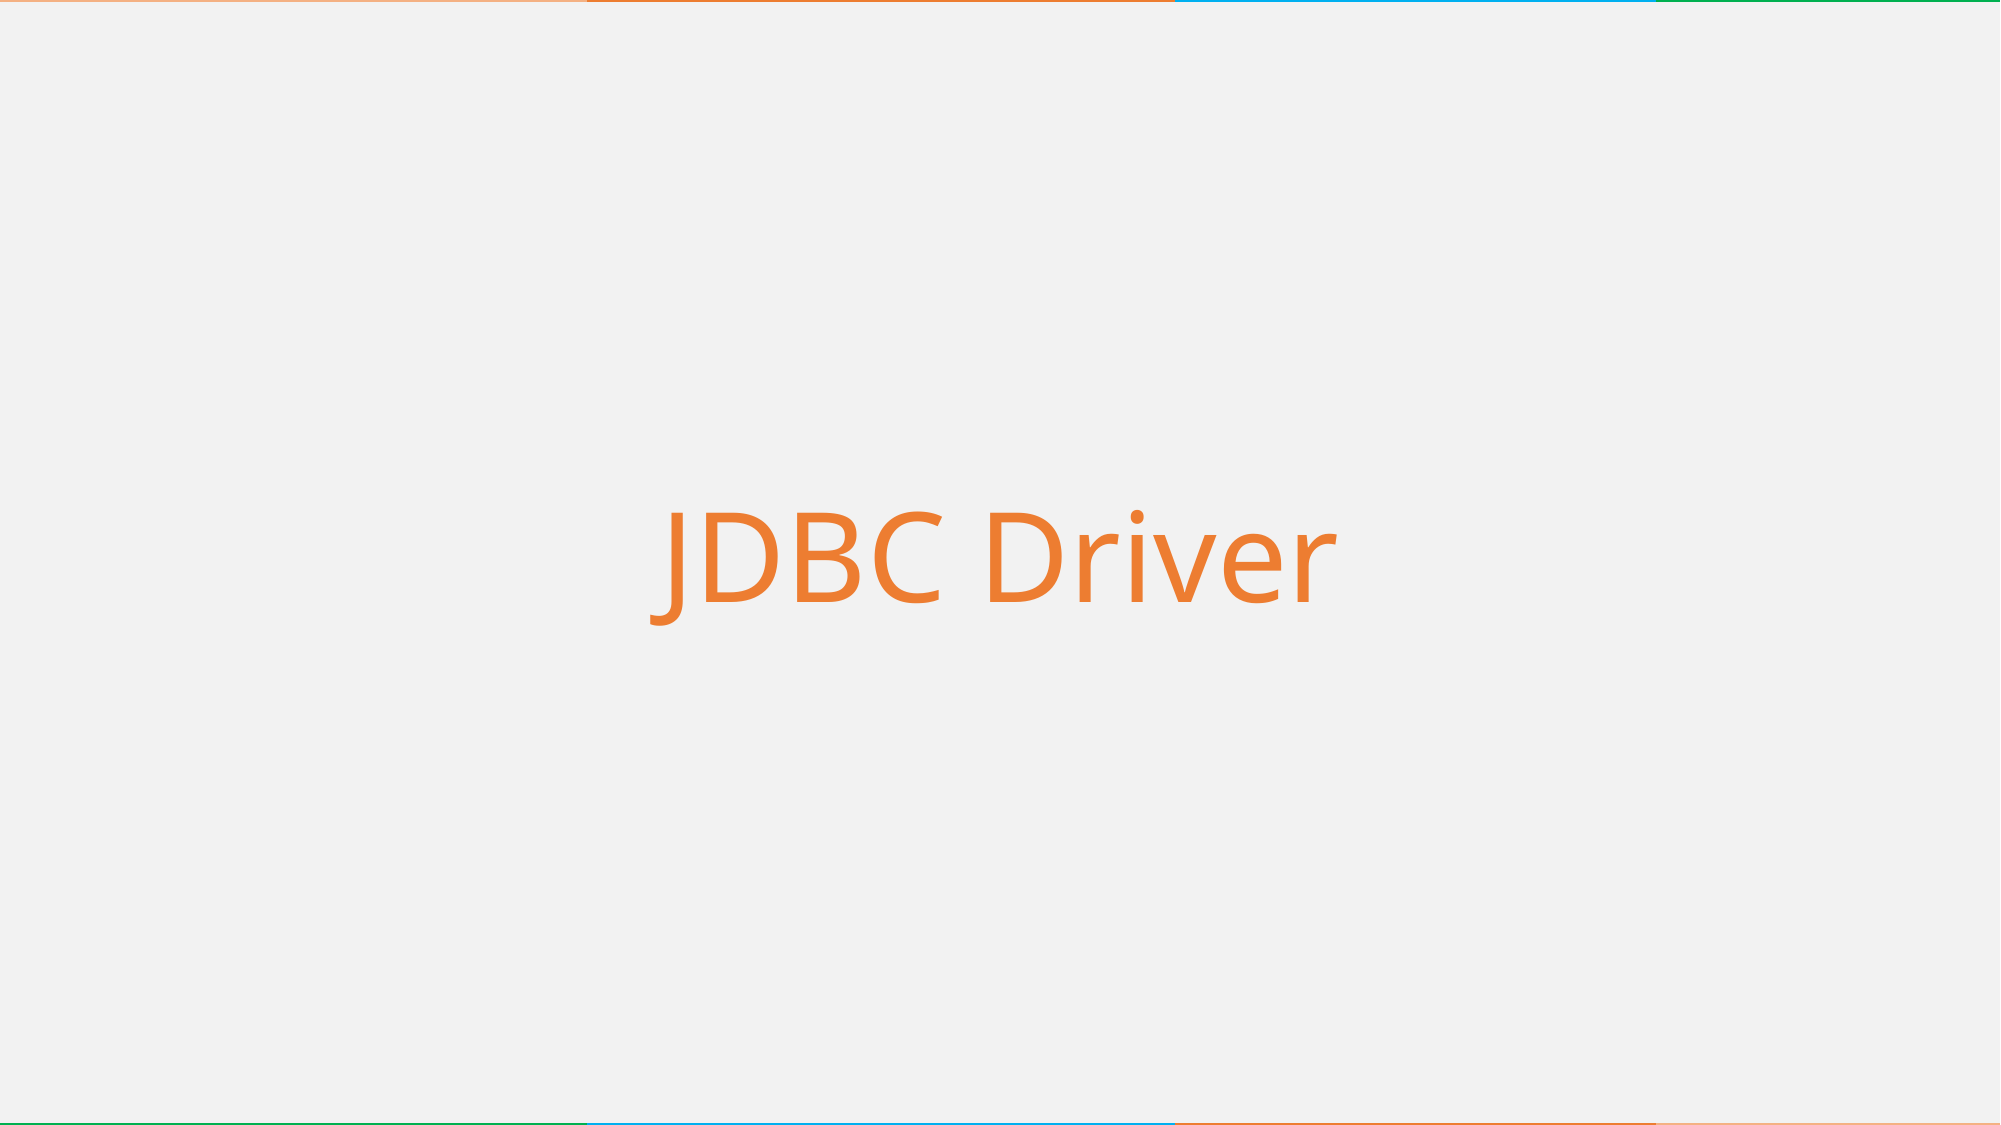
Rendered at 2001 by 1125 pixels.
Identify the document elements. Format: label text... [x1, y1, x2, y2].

title JDBC Driver [0, 0, 2000, 1125]
